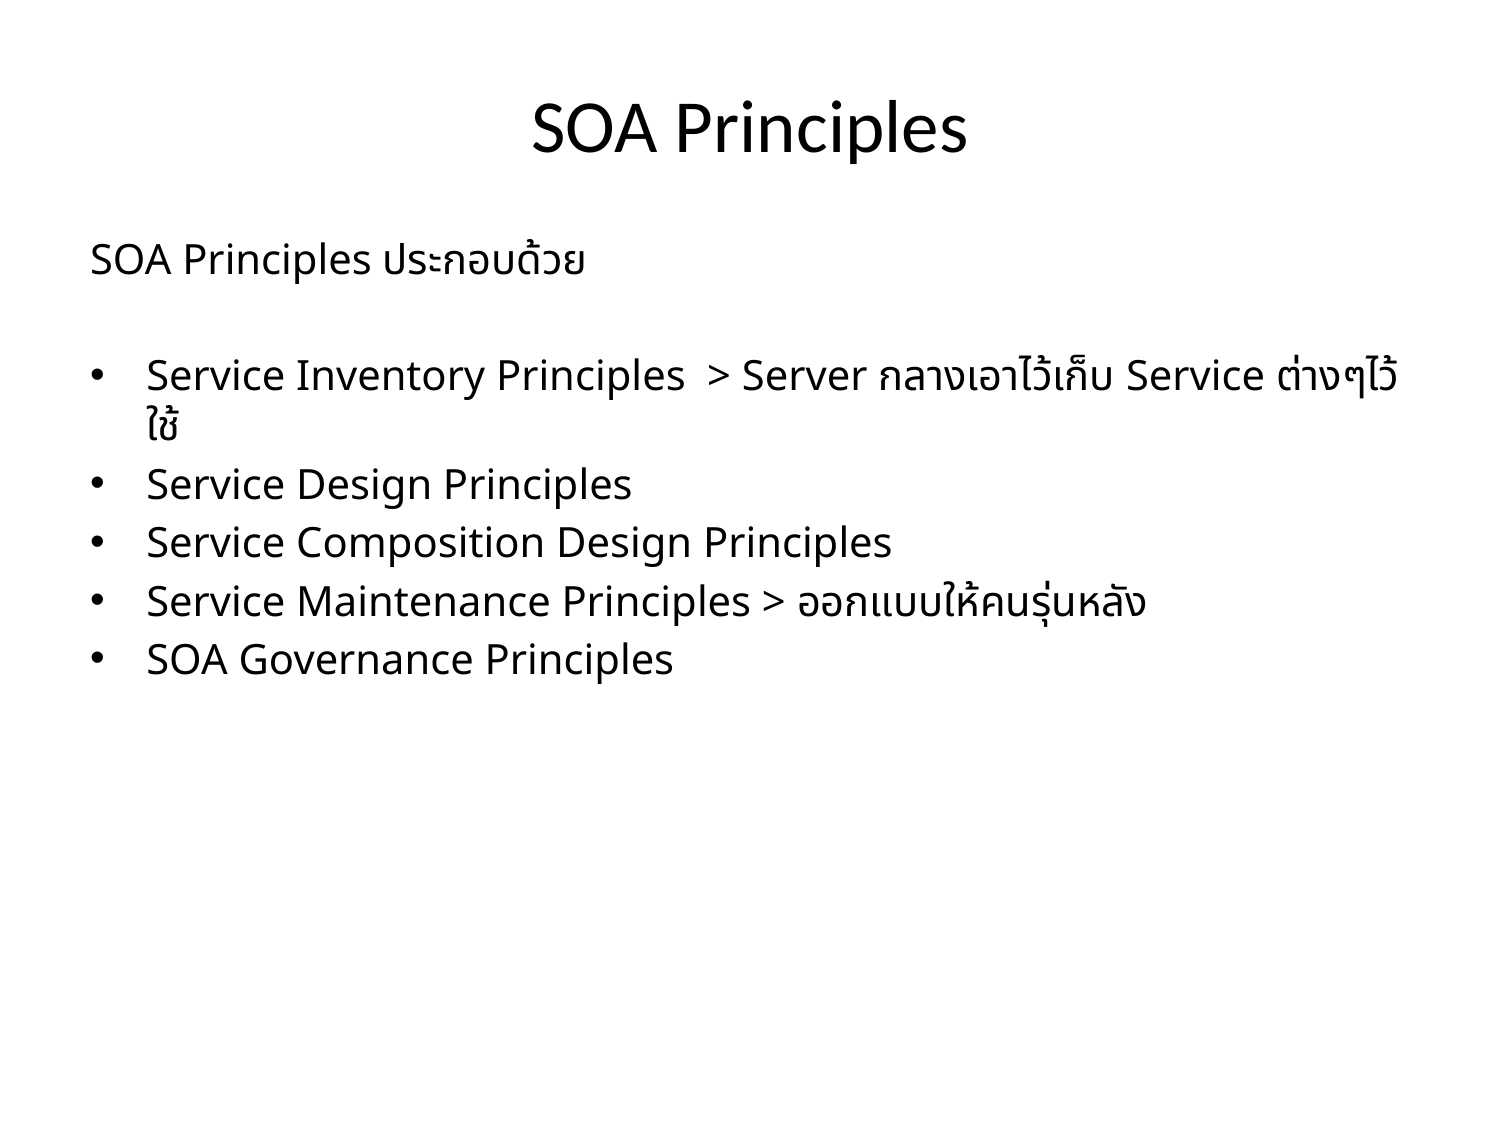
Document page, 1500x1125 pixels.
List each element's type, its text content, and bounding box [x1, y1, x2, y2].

title SOA Principles [75, 45, 1425, 200]
list SOA Principles ประกอบด้วย Service Inventory Principles > Server กลางเอาไว้เก็บ Service ต่างๆไว้ใช้ Service Design Principles Service Composition Design Principles Service Maintenance Principles > ออกแบบให้คนรุ่นหลัง SOA Governance Principles [75, 224, 1425, 1075]
